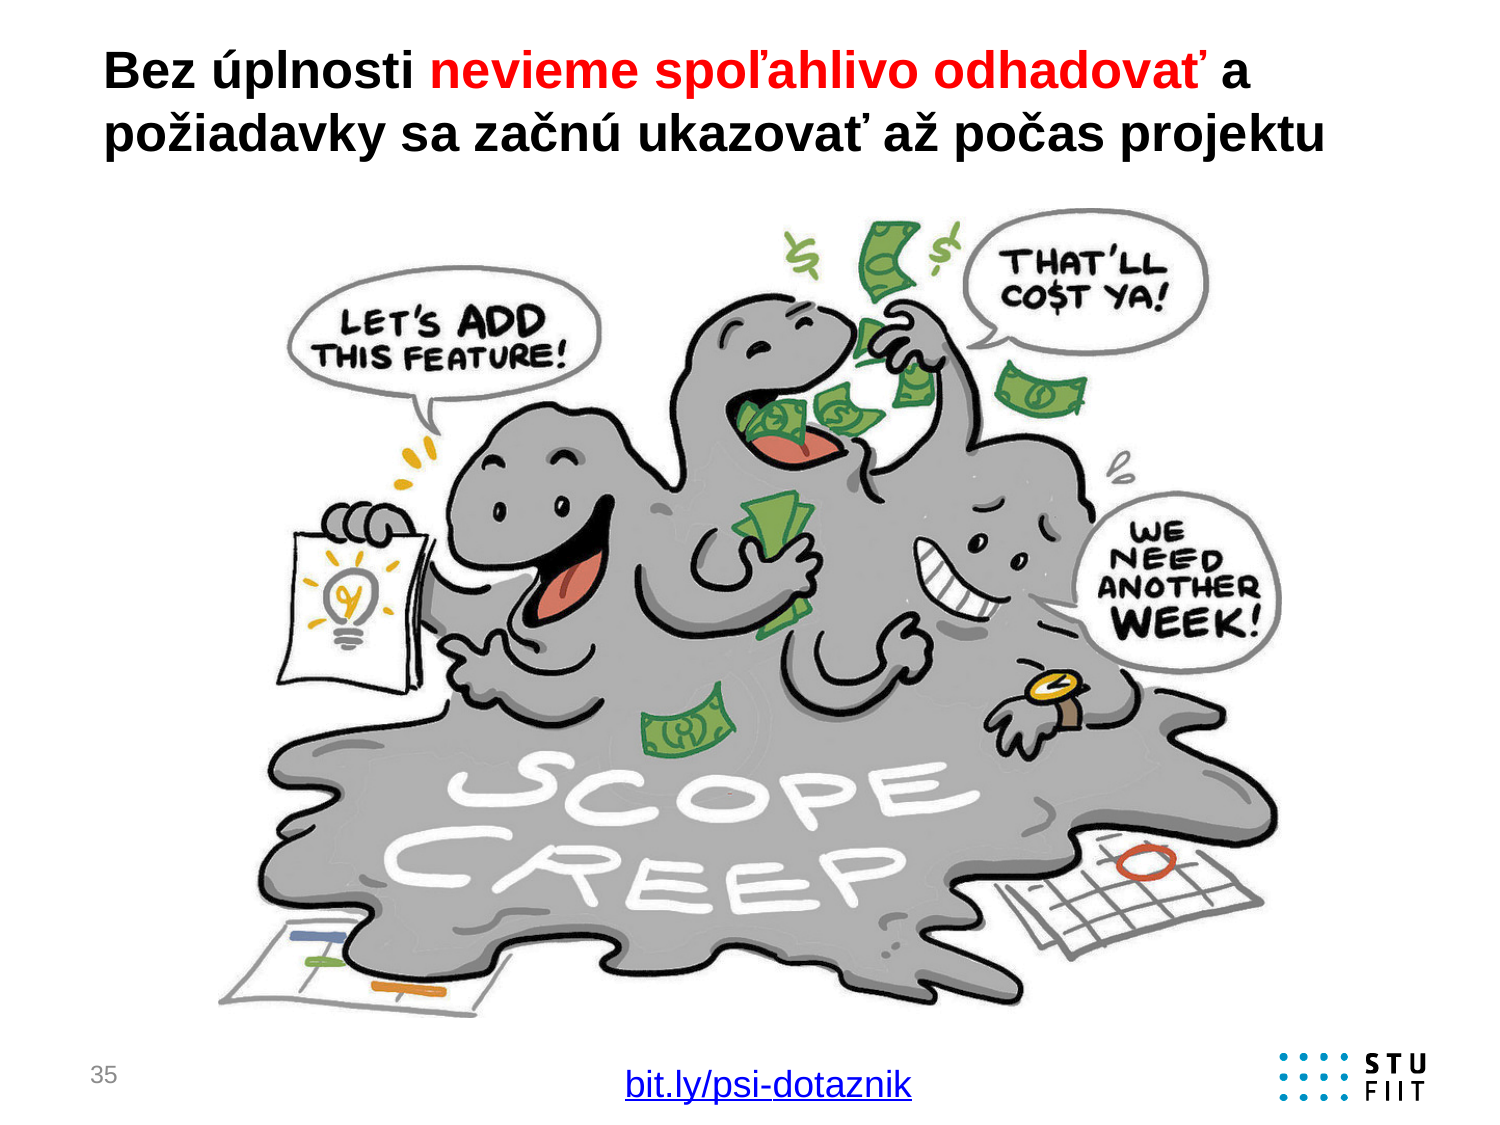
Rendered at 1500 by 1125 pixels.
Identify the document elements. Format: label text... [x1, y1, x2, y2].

slide_number 35 [75, 1043, 425, 1104]
picture [1269, 1045, 1436, 1118]
title Bez úplnosti nevieme spoľahlivo odhadovať a požiadavky sa začnú ukazovať až počas projektu [88, 5, 1439, 193]
picture [218, 207, 1282, 1019]
